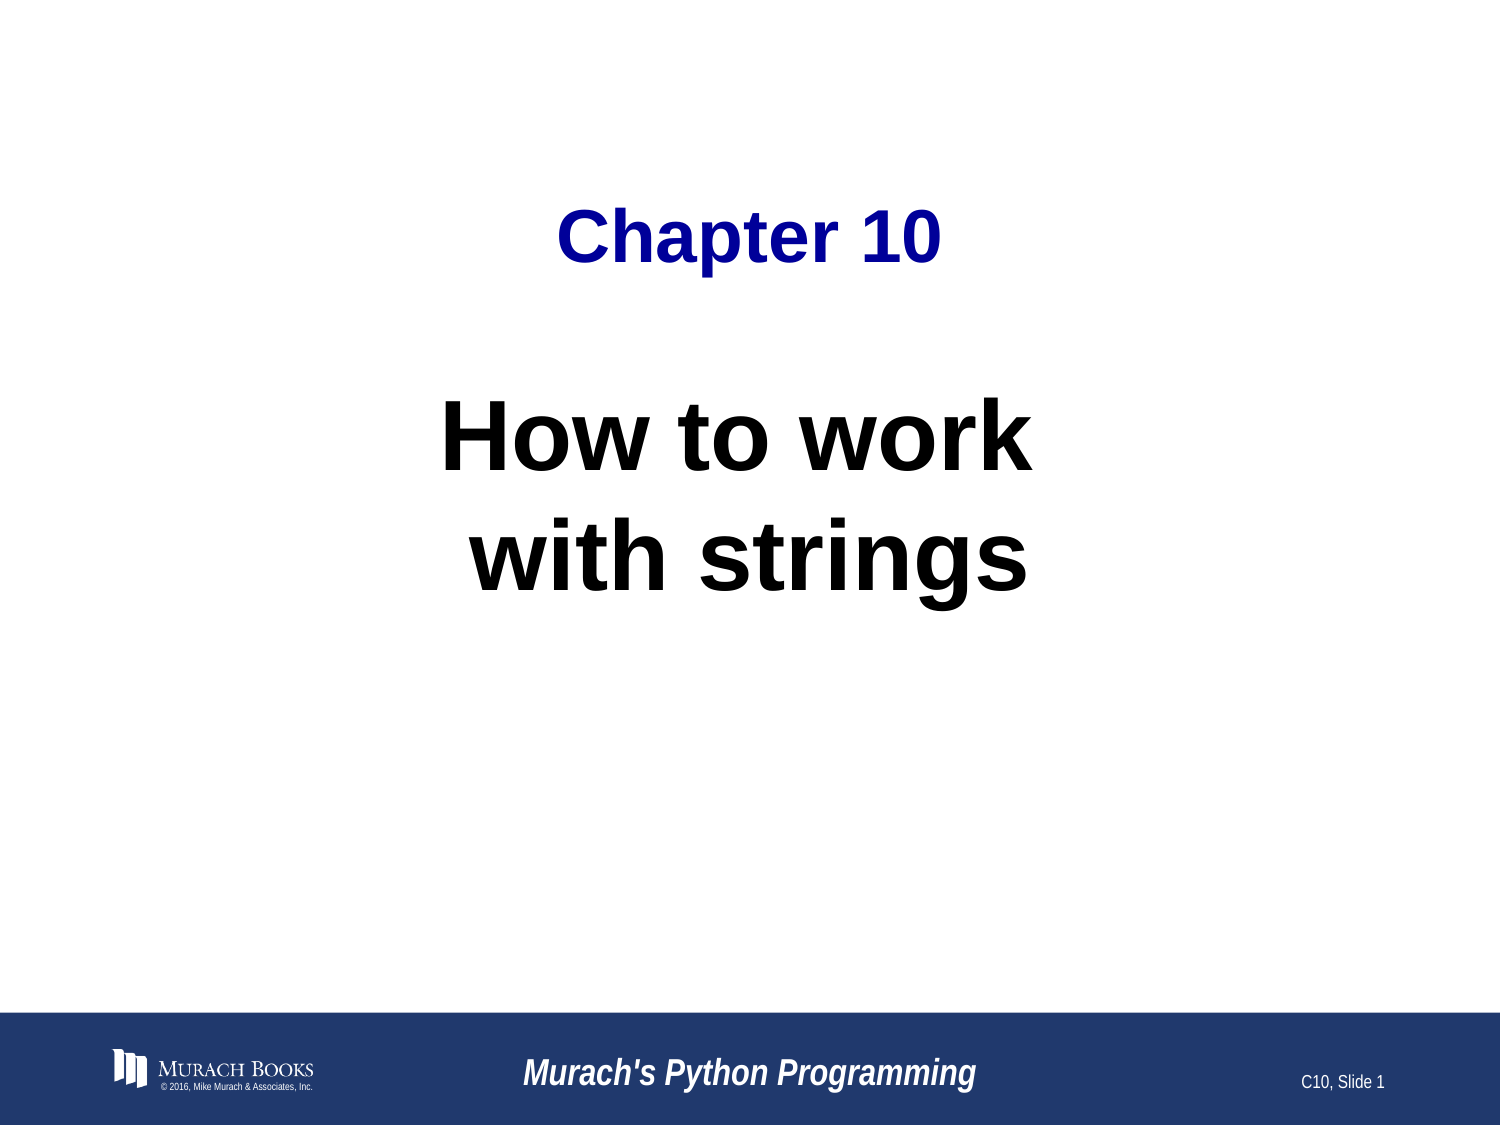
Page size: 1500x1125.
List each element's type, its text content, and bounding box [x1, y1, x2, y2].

slide_number C10, Slide 1 [1087, 1025, 1400, 1100]
list How to work with strings [312, 362, 1188, 850]
slide_number Murach's Python Programming [463, 1025, 1050, 1100]
footer © 2016, Mike Murach & Associates, Inc. [12, 1025, 463, 1100]
title Chapter 10 [112, 187, 1388, 279]
